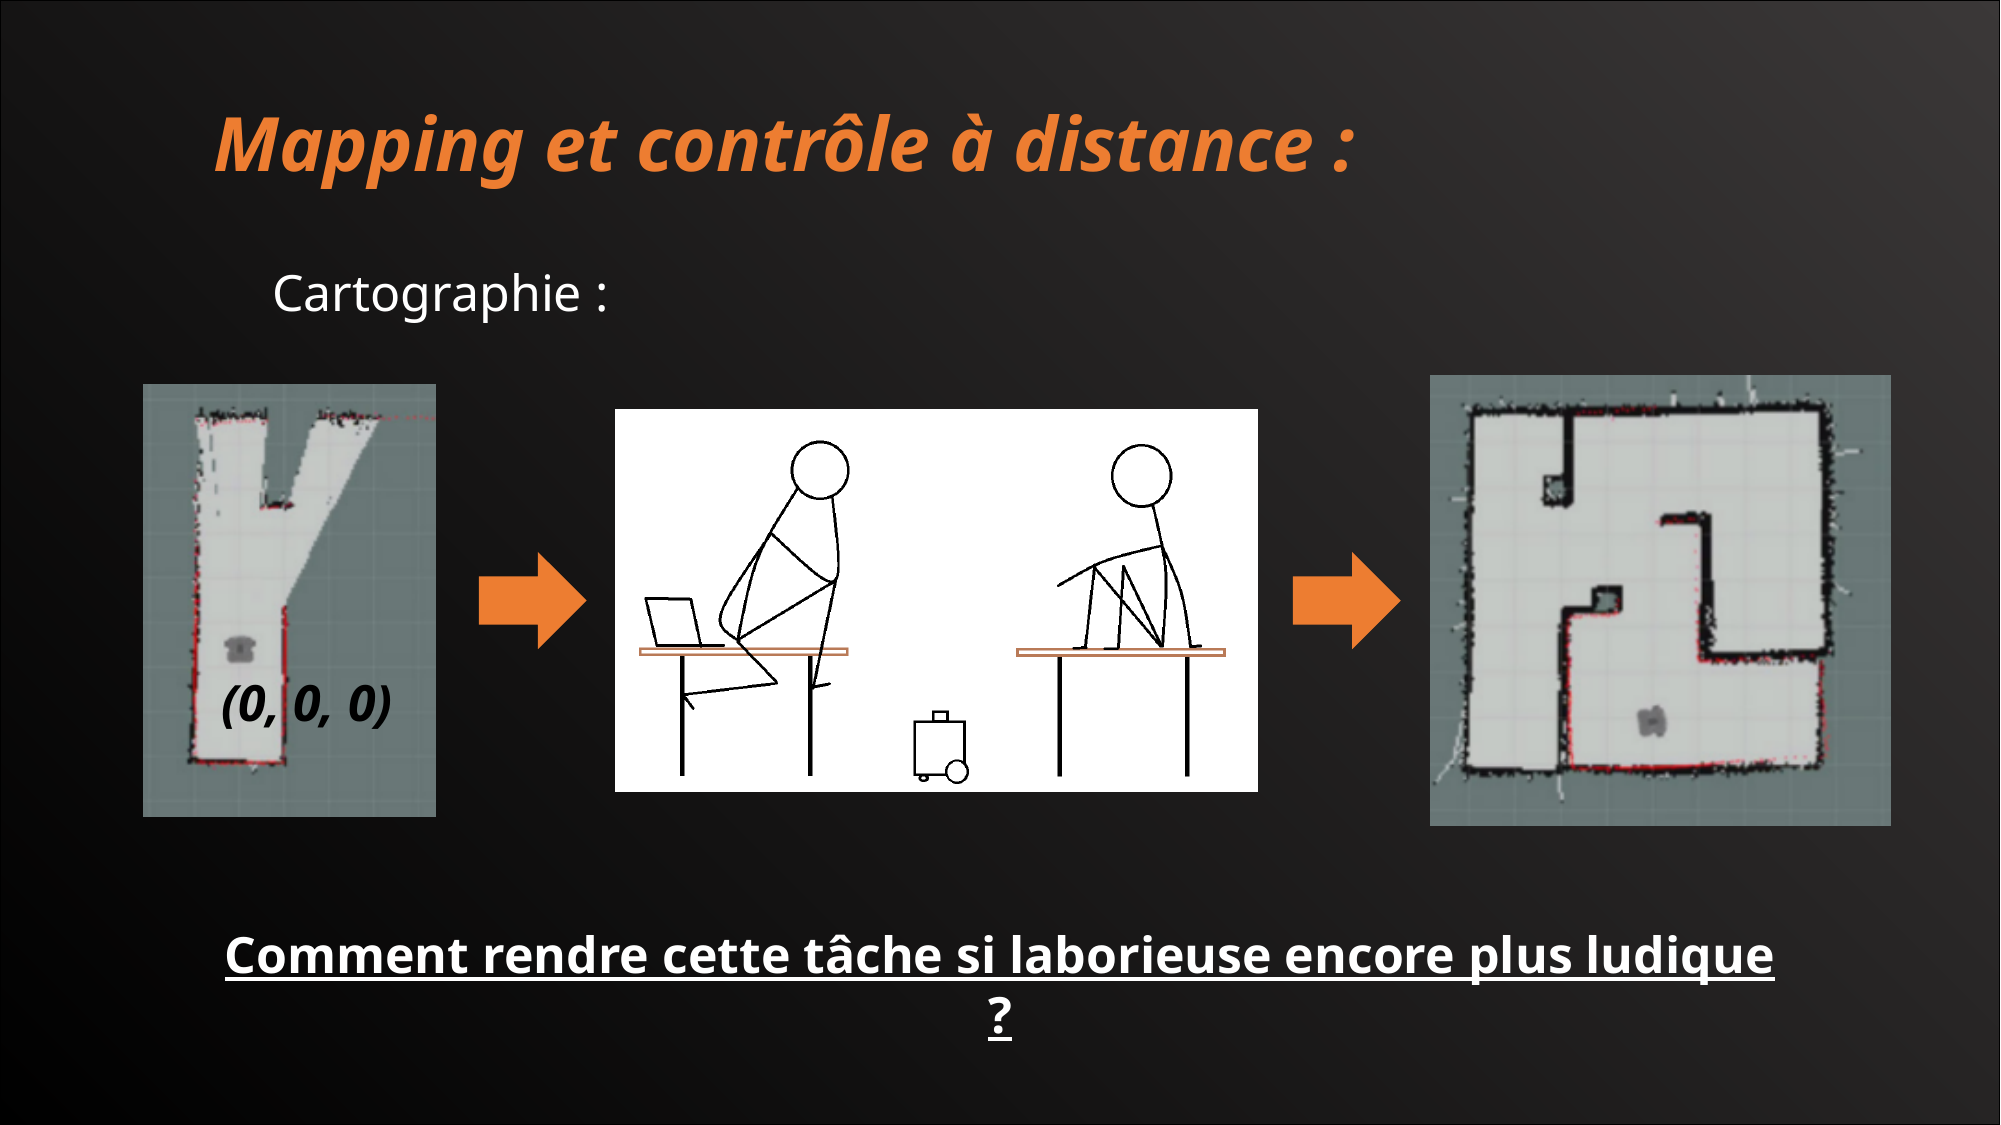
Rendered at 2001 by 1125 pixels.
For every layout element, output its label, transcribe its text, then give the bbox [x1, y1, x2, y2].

picture [143, 384, 436, 817]
text_box Comment rendre cette tâche si laborieuse encore plus ludique ? [209, 916, 1791, 1052]
text_box [478, 551, 587, 650]
text_box Mapping et contrôle à distance : [198, 88, 1372, 194]
text_box [0, 0, 2000, 1125]
text_box Cartographie : [257, 254, 1840, 330]
picture [1430, 375, 1891, 826]
picture [615, 409, 1258, 793]
text_box [1292, 551, 1401, 650]
